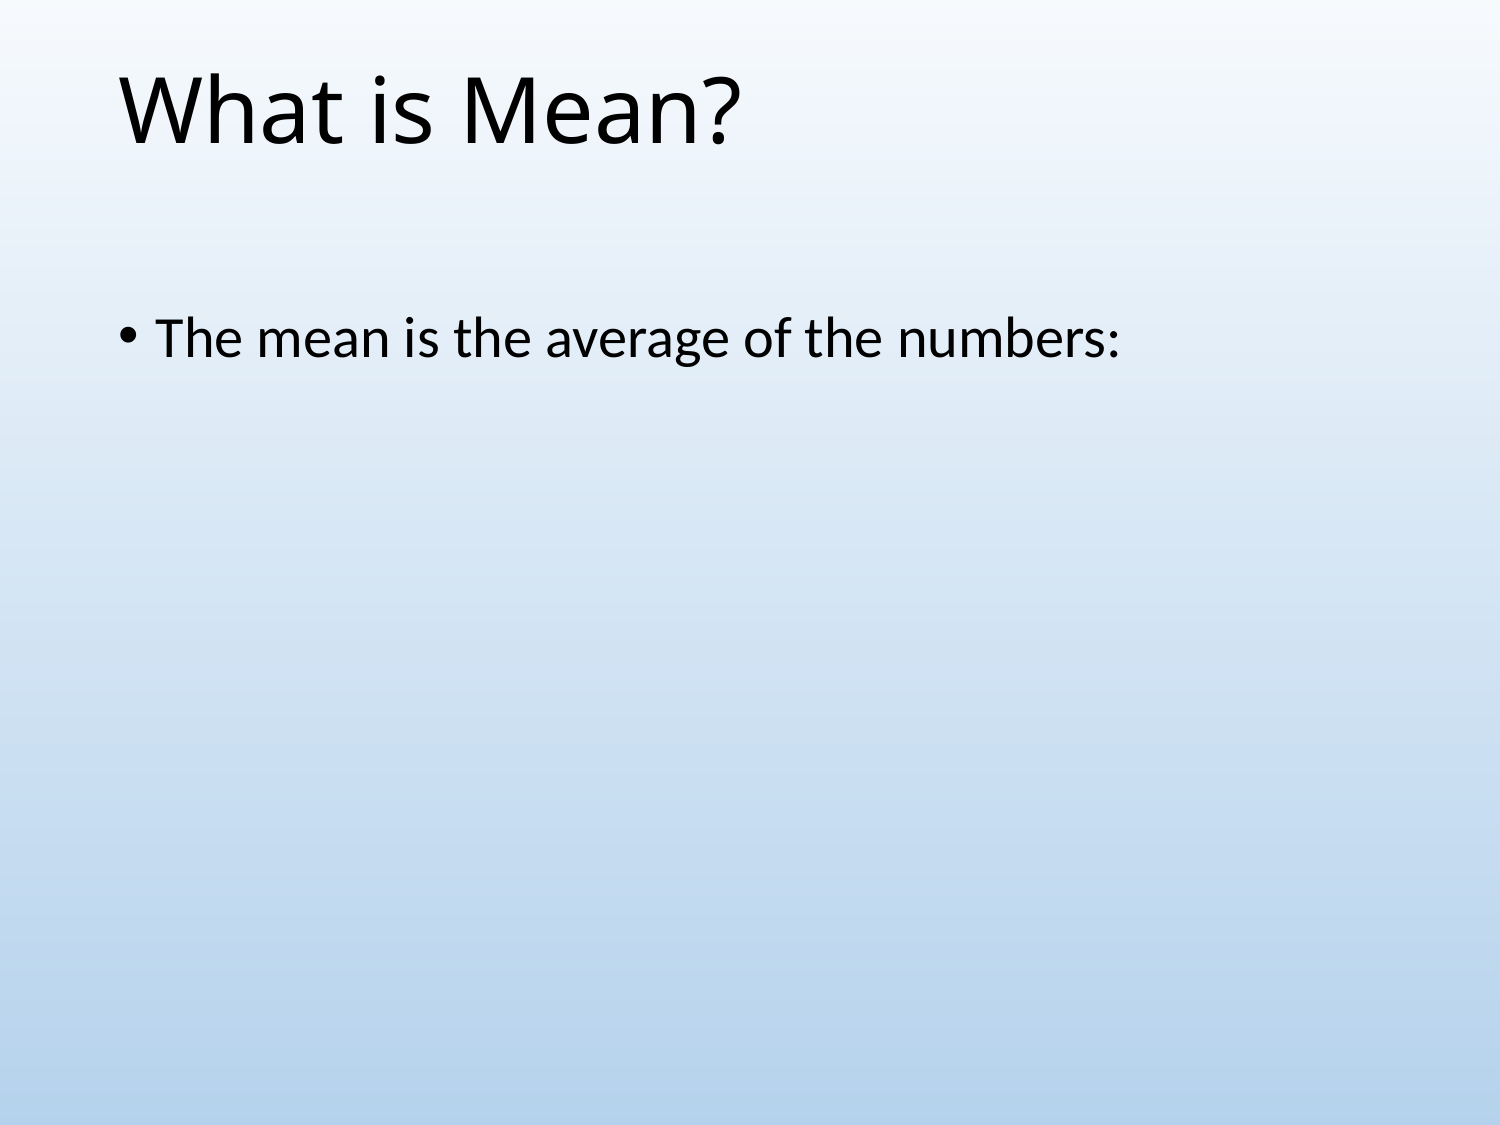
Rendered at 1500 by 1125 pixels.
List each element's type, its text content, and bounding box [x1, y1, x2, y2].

title What is Mean? [103, 59, 1397, 278]
list The mean is the average of the numbers: [103, 299, 1397, 1014]
